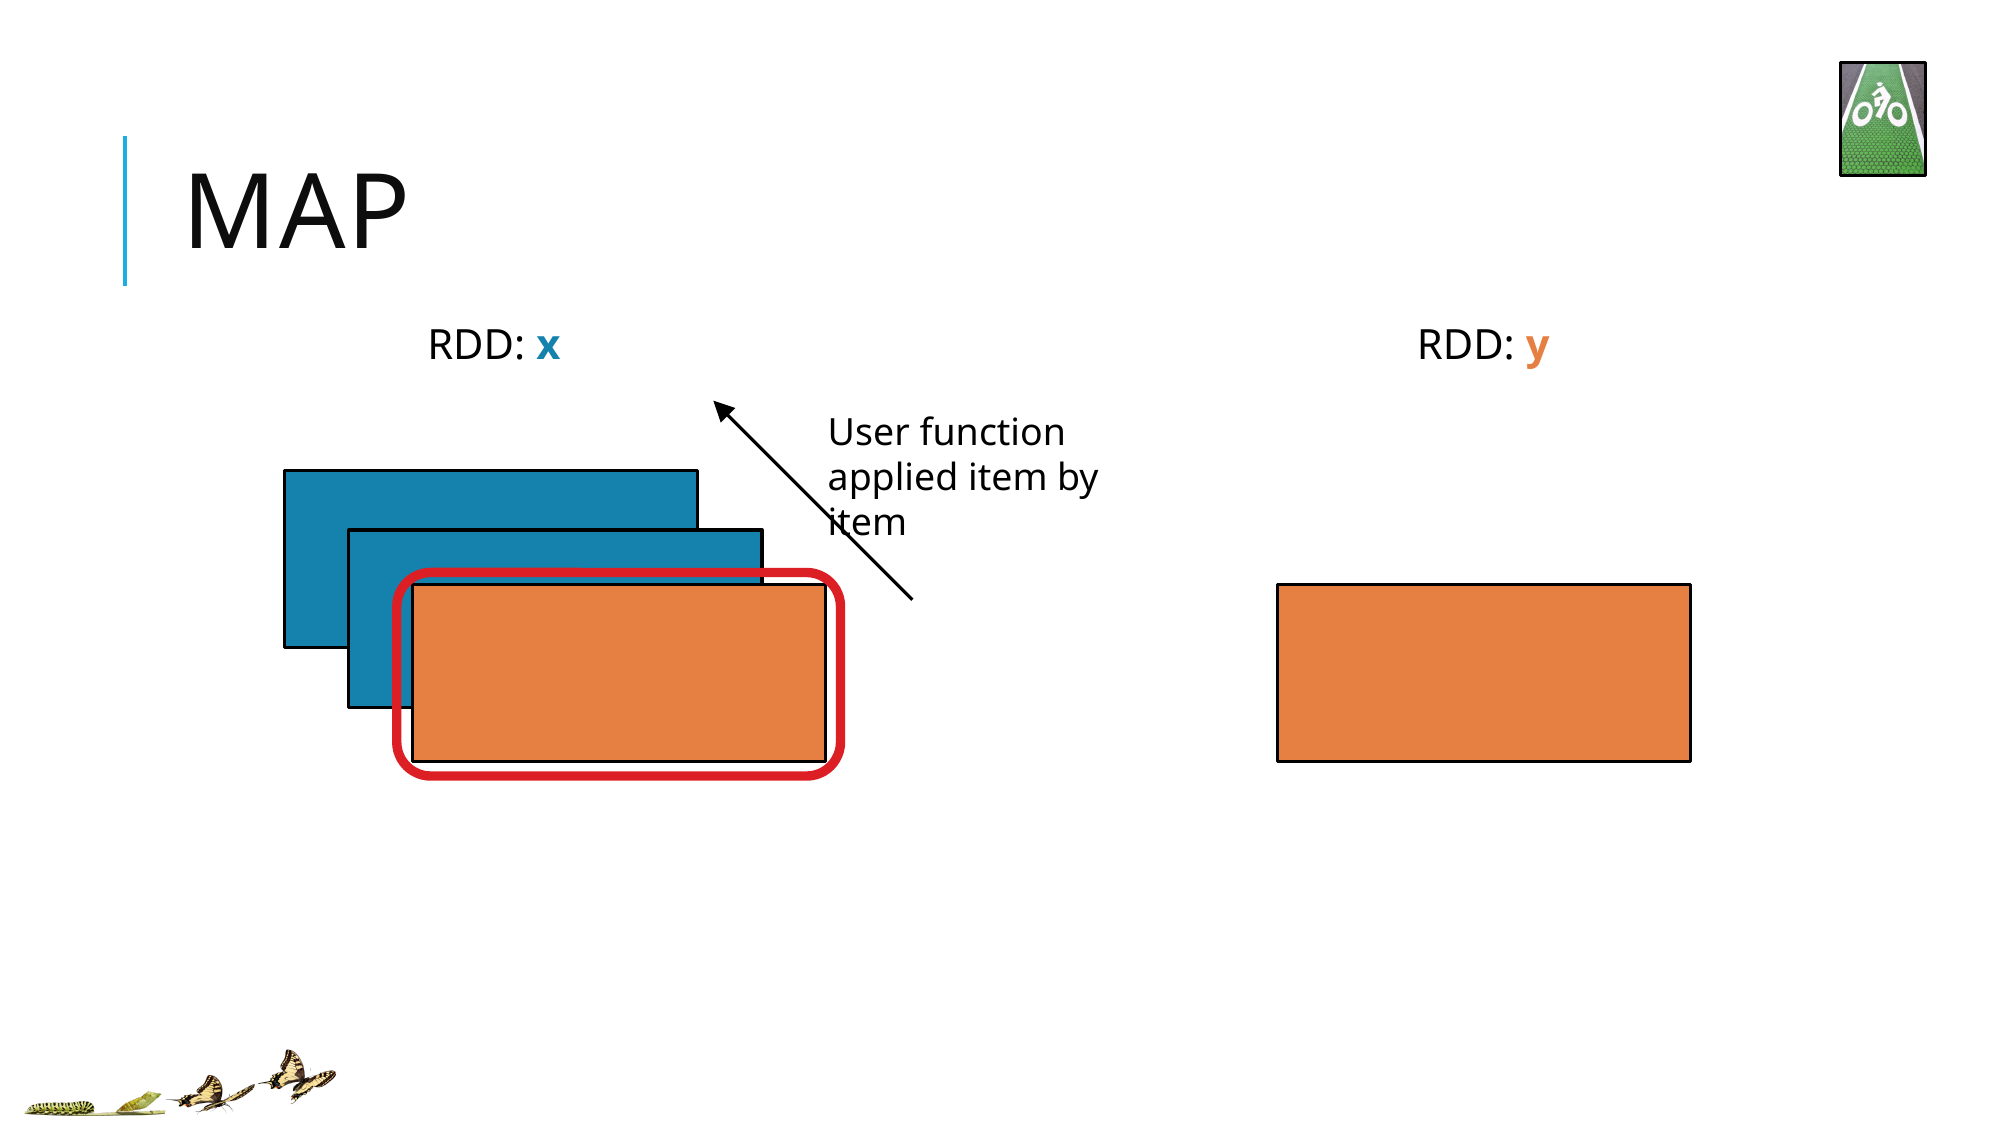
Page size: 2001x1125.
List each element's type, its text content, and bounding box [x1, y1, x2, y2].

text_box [713, 400, 913, 600]
text_box [1276, 584, 1692, 763]
text_box RDD: x [412, 310, 646, 376]
text_box [348, 529, 706, 708]
text_box [283, 469, 699, 649]
text_box User function applied item by item [917, 400, 1155, 551]
title map [168, 96, 1763, 342]
picture [18, 1046, 350, 1125]
text_box RDD: y [1402, 310, 1635, 376]
picture [1841, 63, 1925, 175]
text_box [395, 571, 842, 778]
